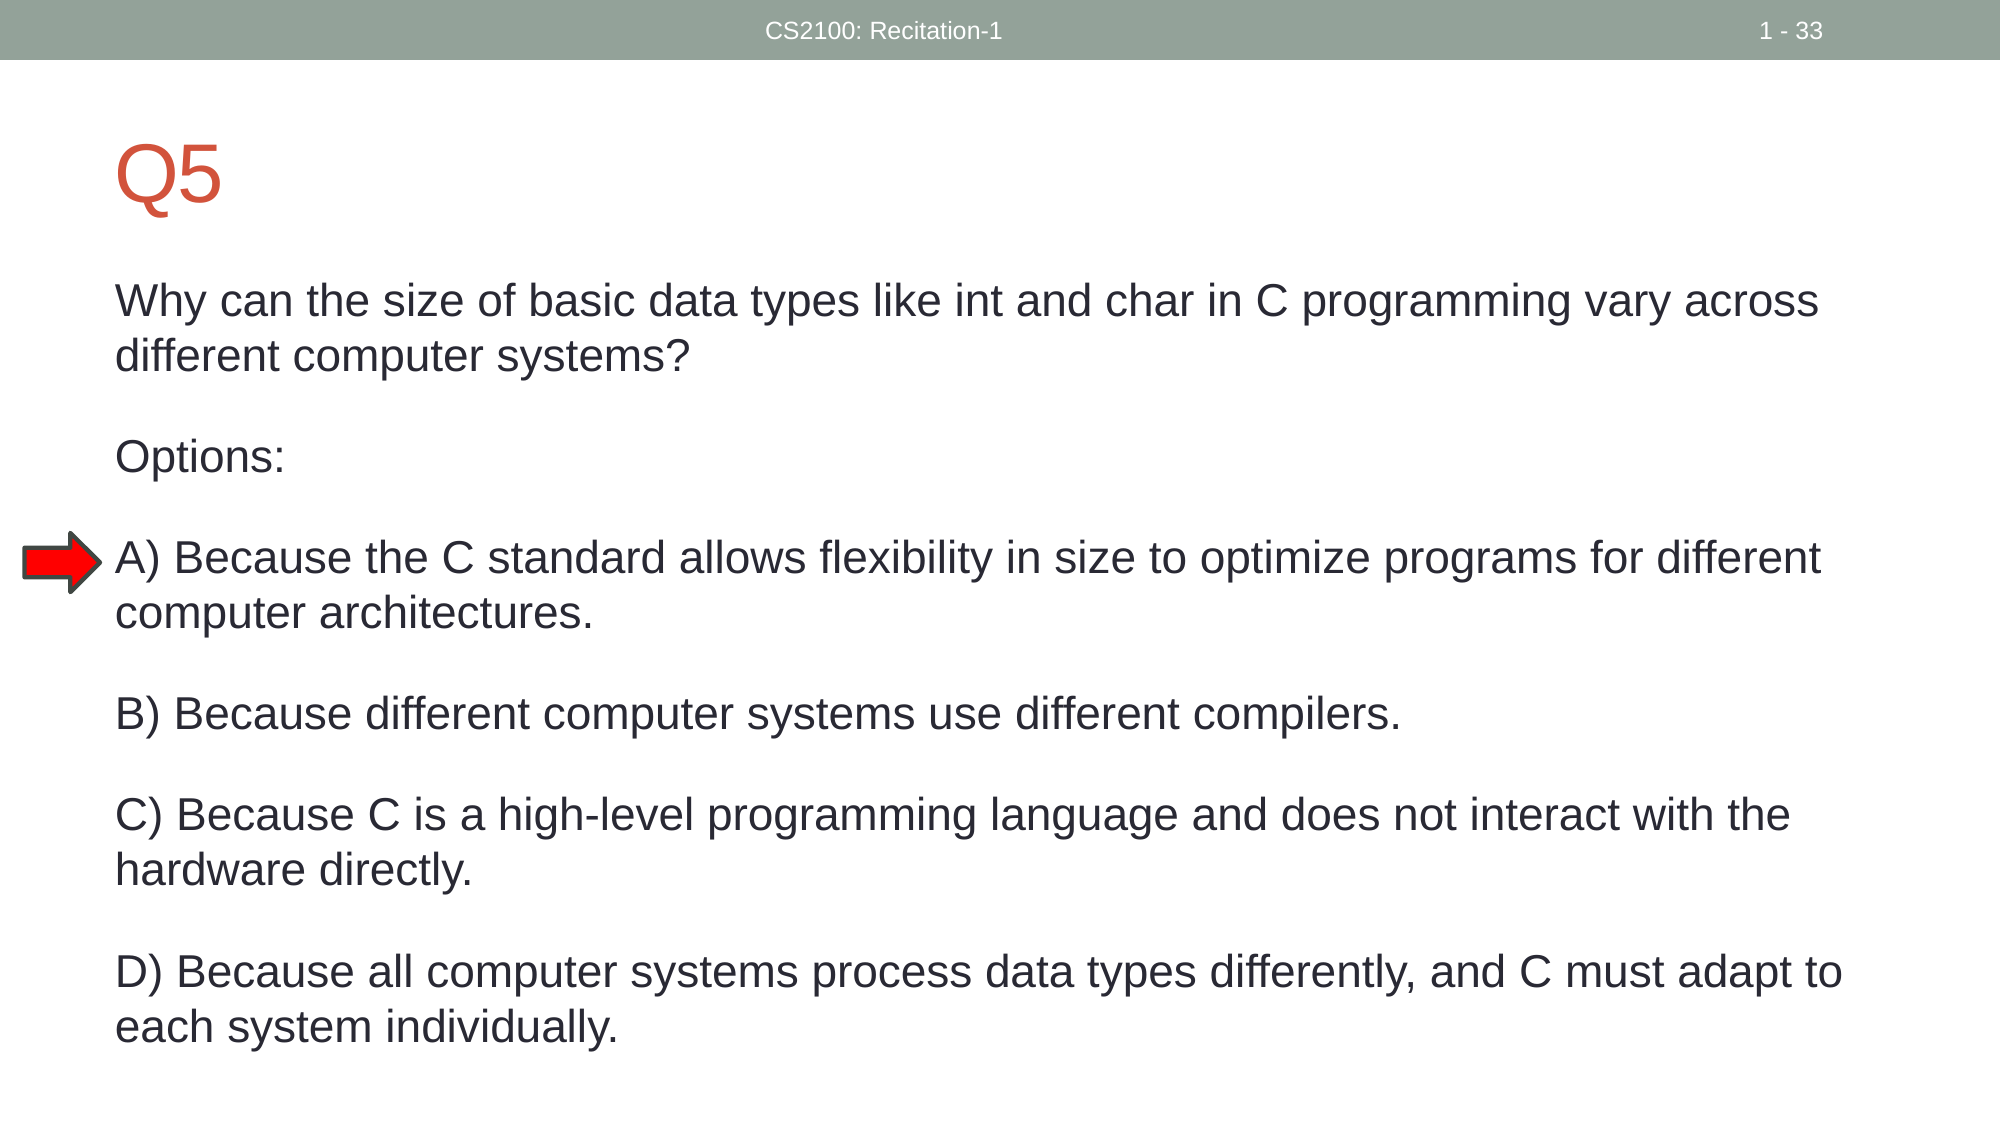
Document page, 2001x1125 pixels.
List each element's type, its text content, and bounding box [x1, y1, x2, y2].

list Why can the size of basic data types like int and char in C programming vary across different computer systems? Options: A) Because the C standard allows flexibility in size to optimize programs for different computer architectures. B) Because different computer systems use different compilers. C) Because C is a high-level programming language and does not interact with the hardware directly. D) Because all computer systems process data types differently, and C must adapt to each system individually. [99, 262, 1900, 1063]
text_box [22, 530, 103, 595]
footer CS2100: Recitation-1 [750, 3, 1650, 57]
slide_number 1 - 33 [1744, 3, 1900, 57]
title Q5 [99, 87, 1900, 250]
